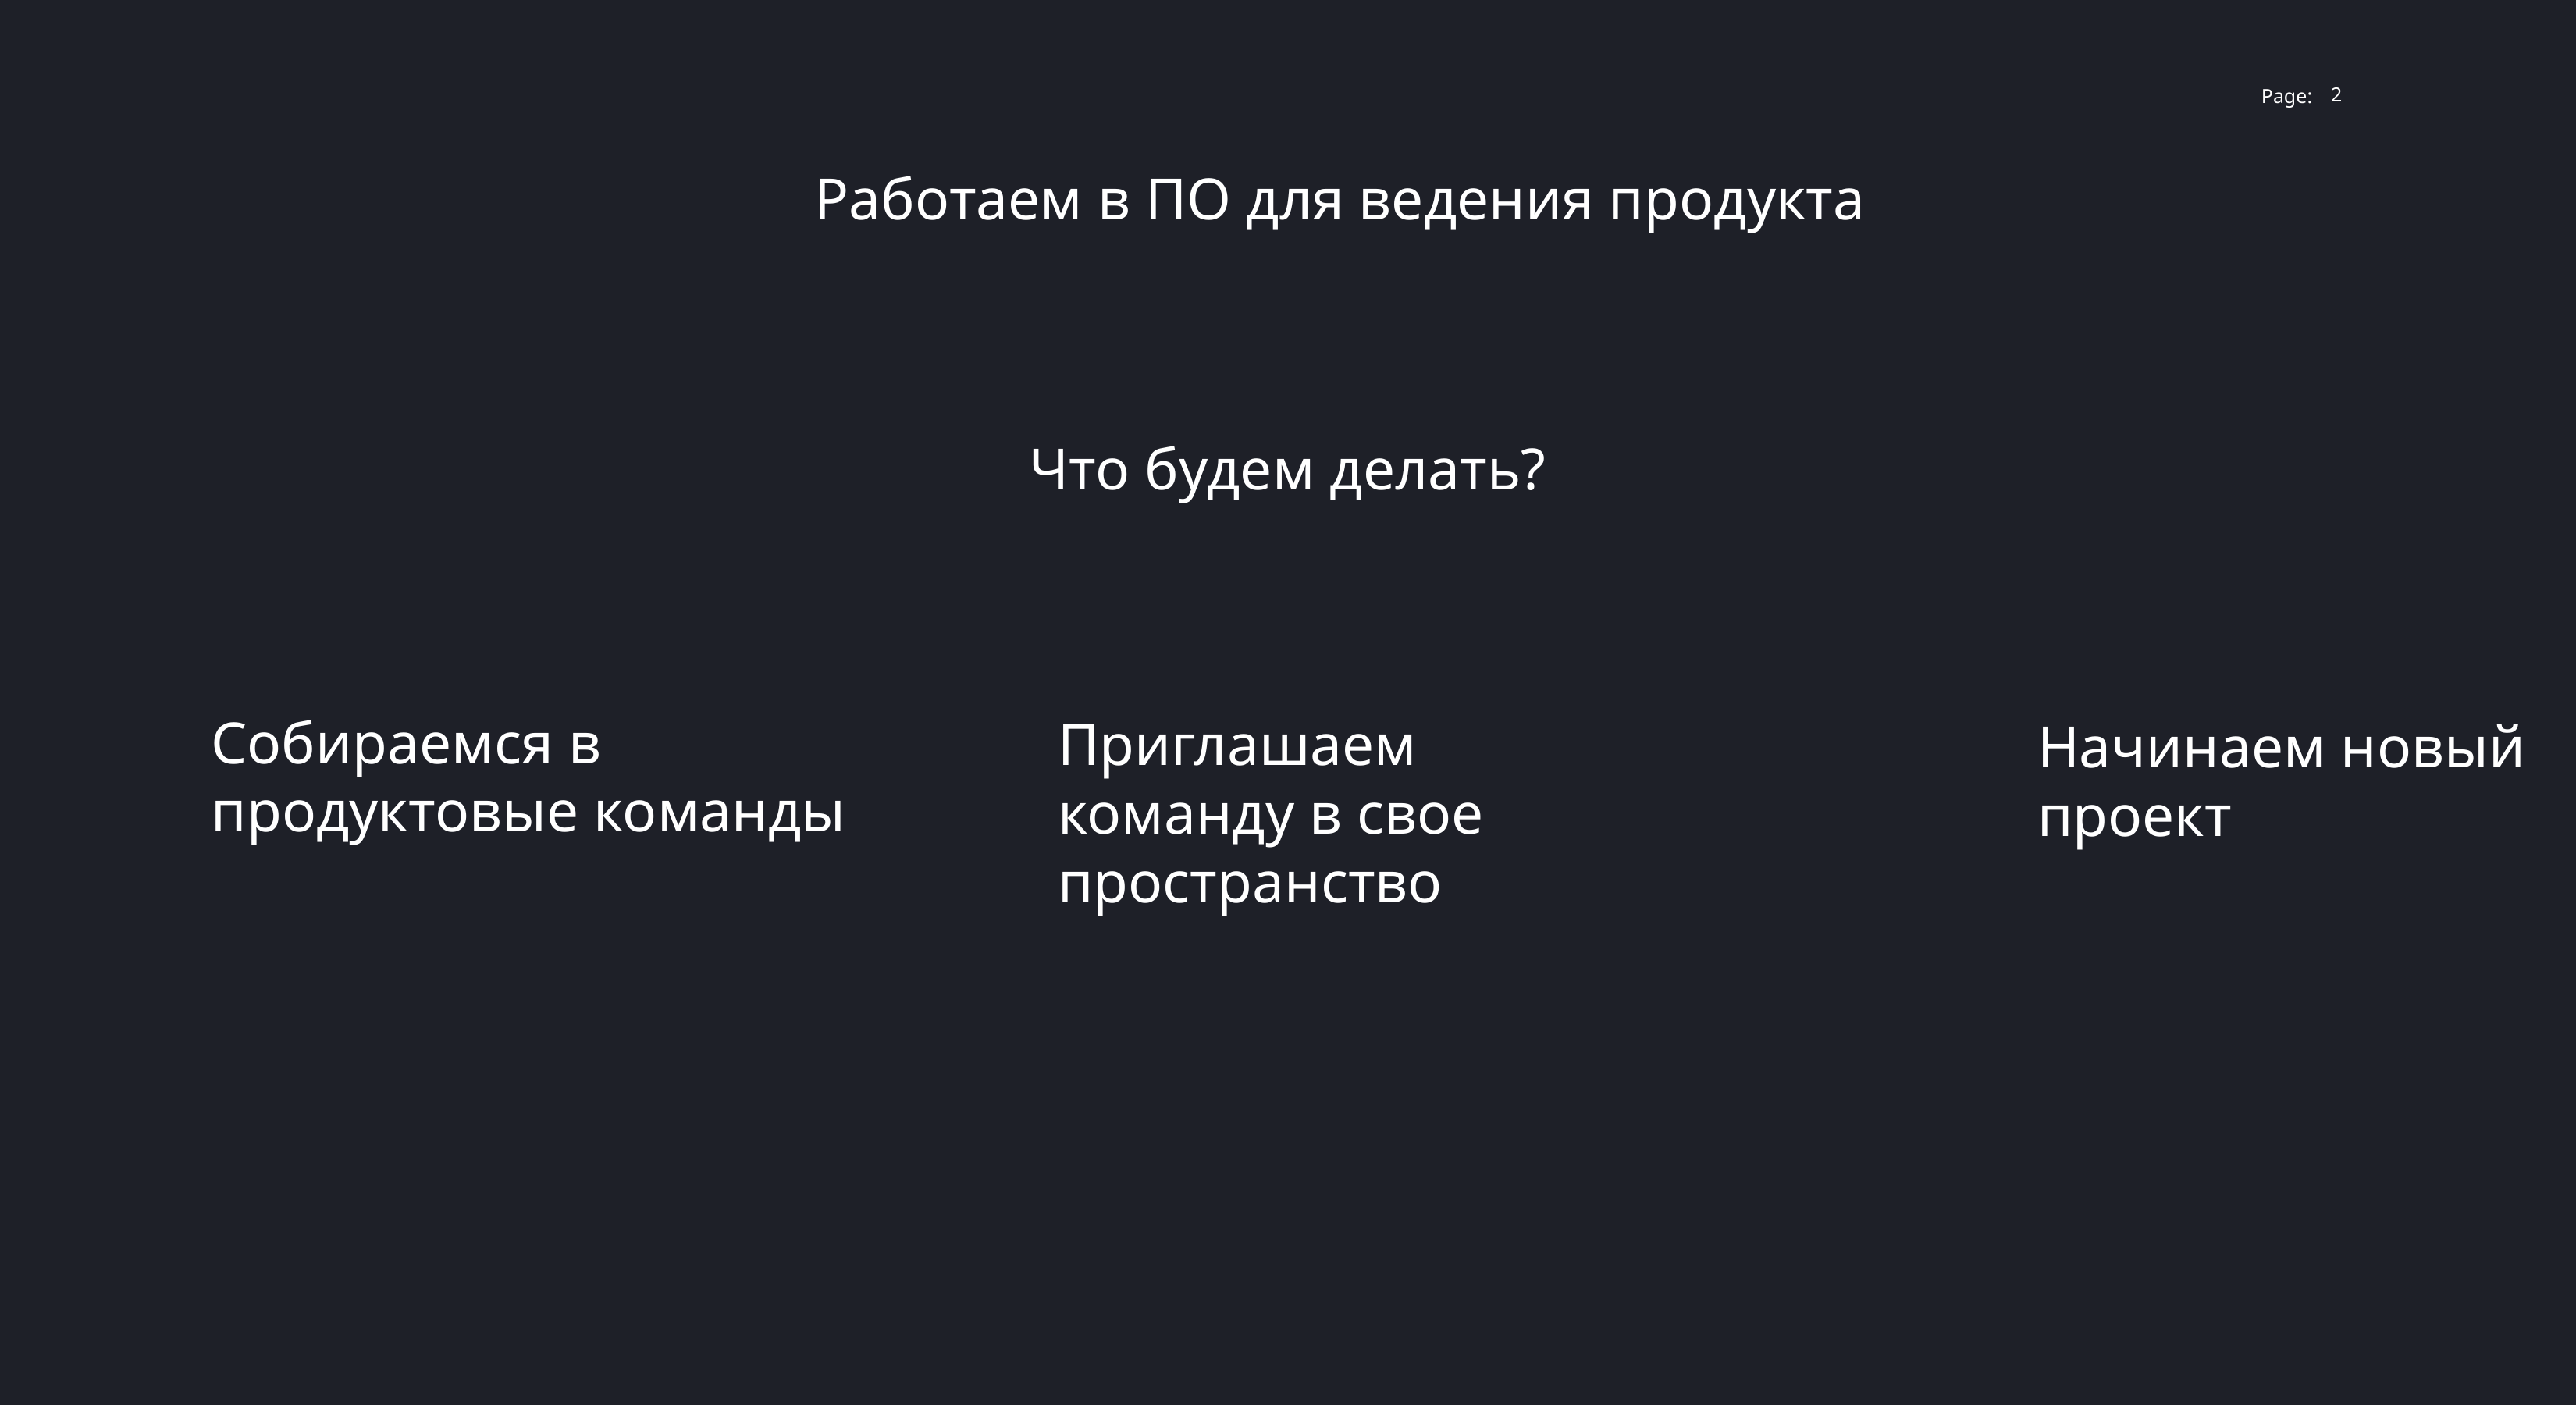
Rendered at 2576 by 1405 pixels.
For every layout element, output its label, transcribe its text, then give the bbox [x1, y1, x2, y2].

text_box Что будем делать? [1030, 432, 1546, 501]
text_box Приглашаем команду в свое пространство [1058, 708, 1661, 914]
text_box Начинаем новый проект [2037, 710, 2537, 848]
slide_number 2 [2316, 77, 2349, 113]
text_box Работаем в ПО для ведения продукта [814, 162, 1866, 231]
text_box Собираемся в продуктовые команды [211, 706, 869, 844]
